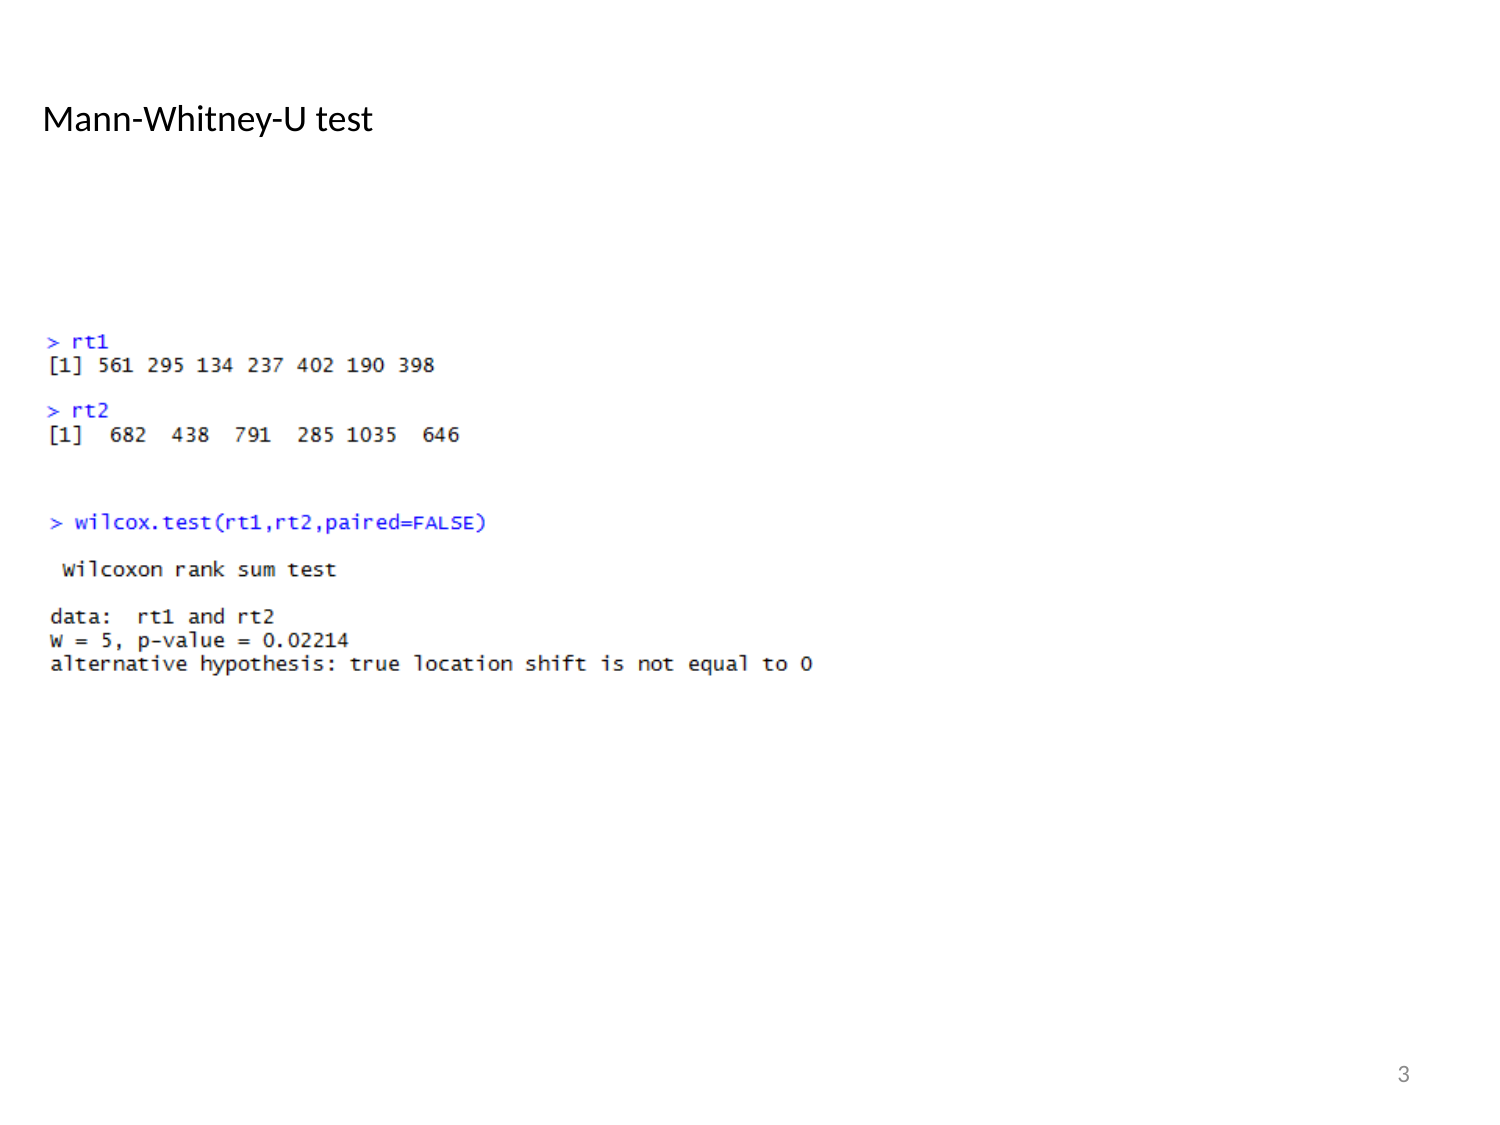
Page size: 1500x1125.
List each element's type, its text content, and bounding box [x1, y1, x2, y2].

picture [40, 400, 486, 447]
picture [40, 498, 839, 682]
text_box Mann-Whitney-U test [27, 22, 1378, 211]
picture [40, 329, 468, 378]
slide_number 3 [1074, 1042, 1425, 1103]
